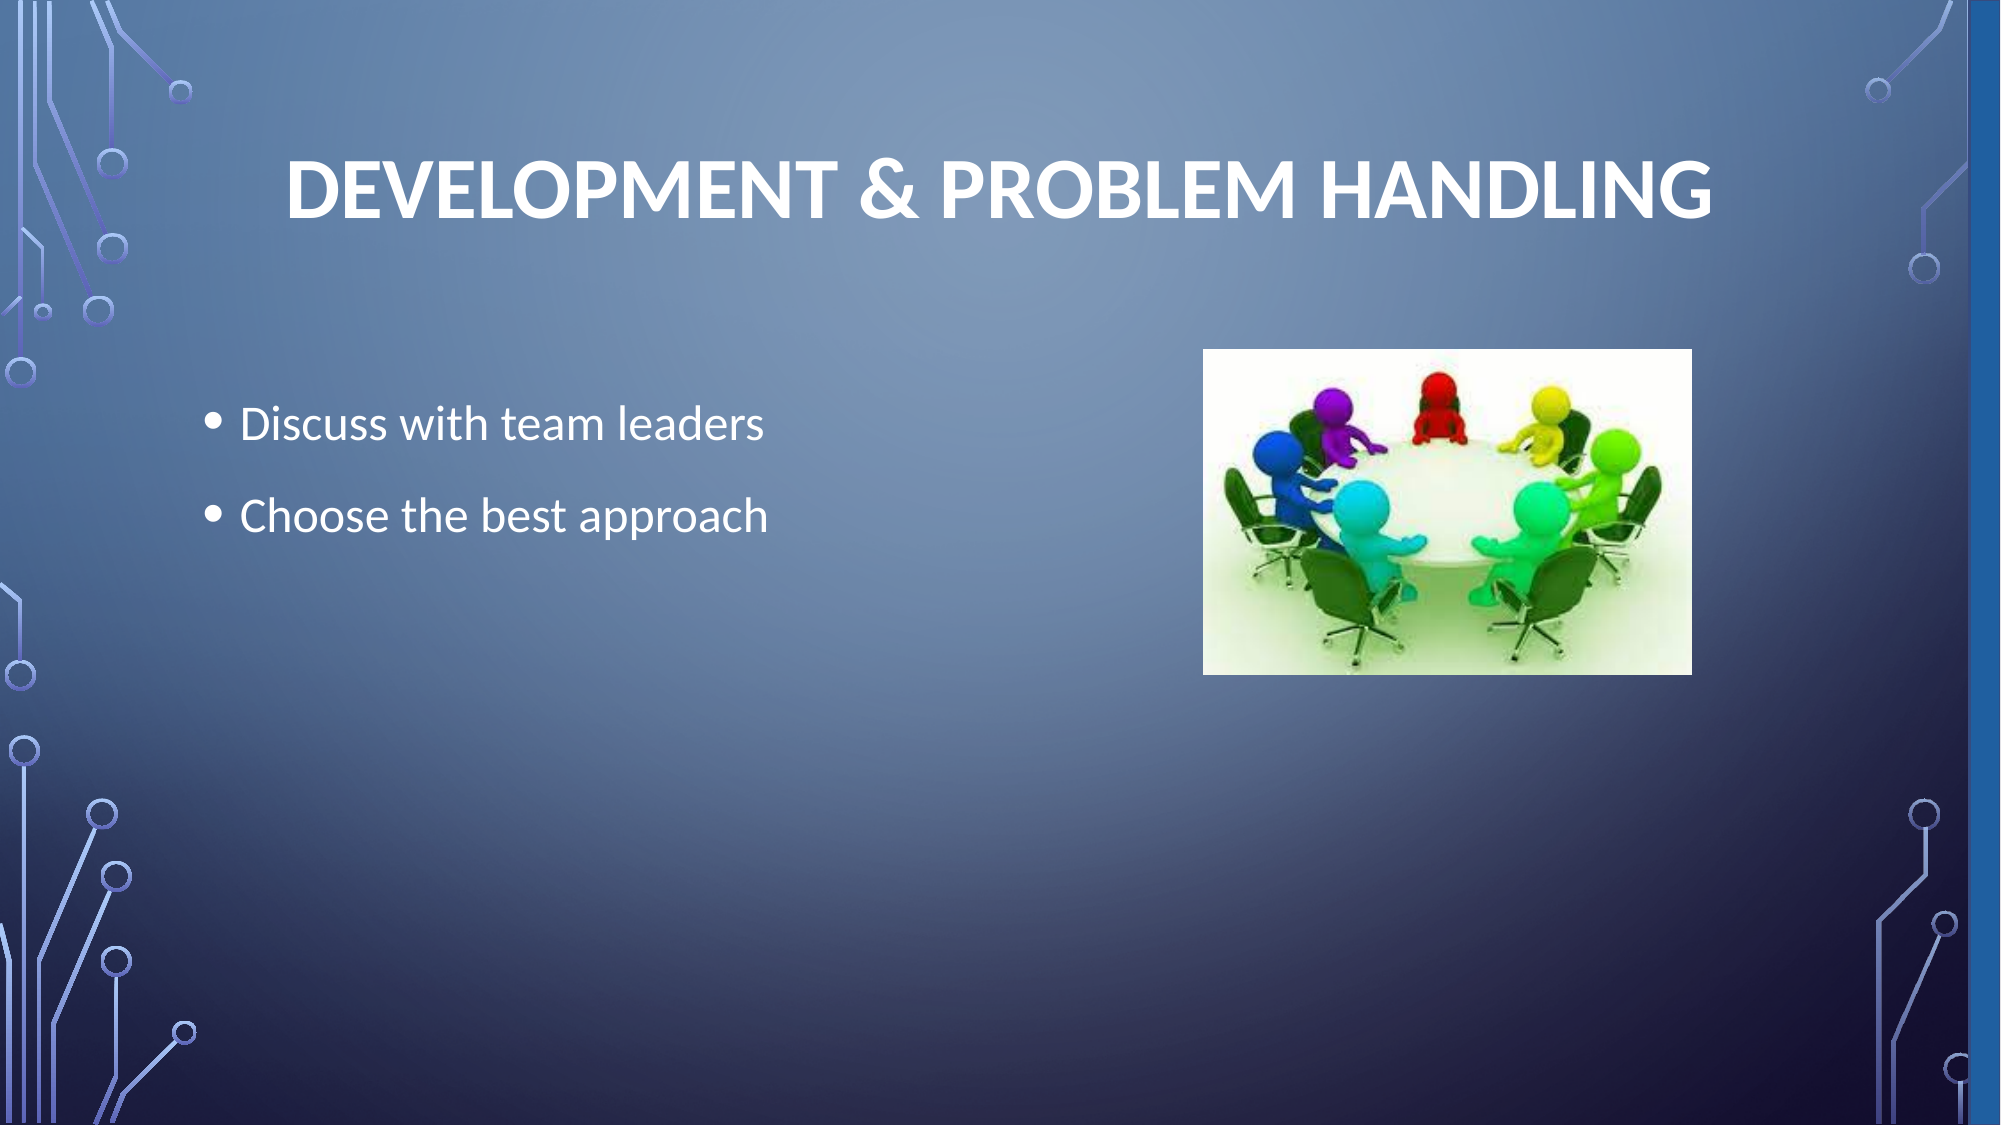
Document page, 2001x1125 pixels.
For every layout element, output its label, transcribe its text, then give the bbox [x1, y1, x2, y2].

picture [1203, 349, 1693, 675]
list Discuss with team leaders Choose the best approach [187, 370, 1813, 952]
title Development & Problem Handling [269, 84, 1731, 296]
text_box [1968, 0, 2000, 1125]
